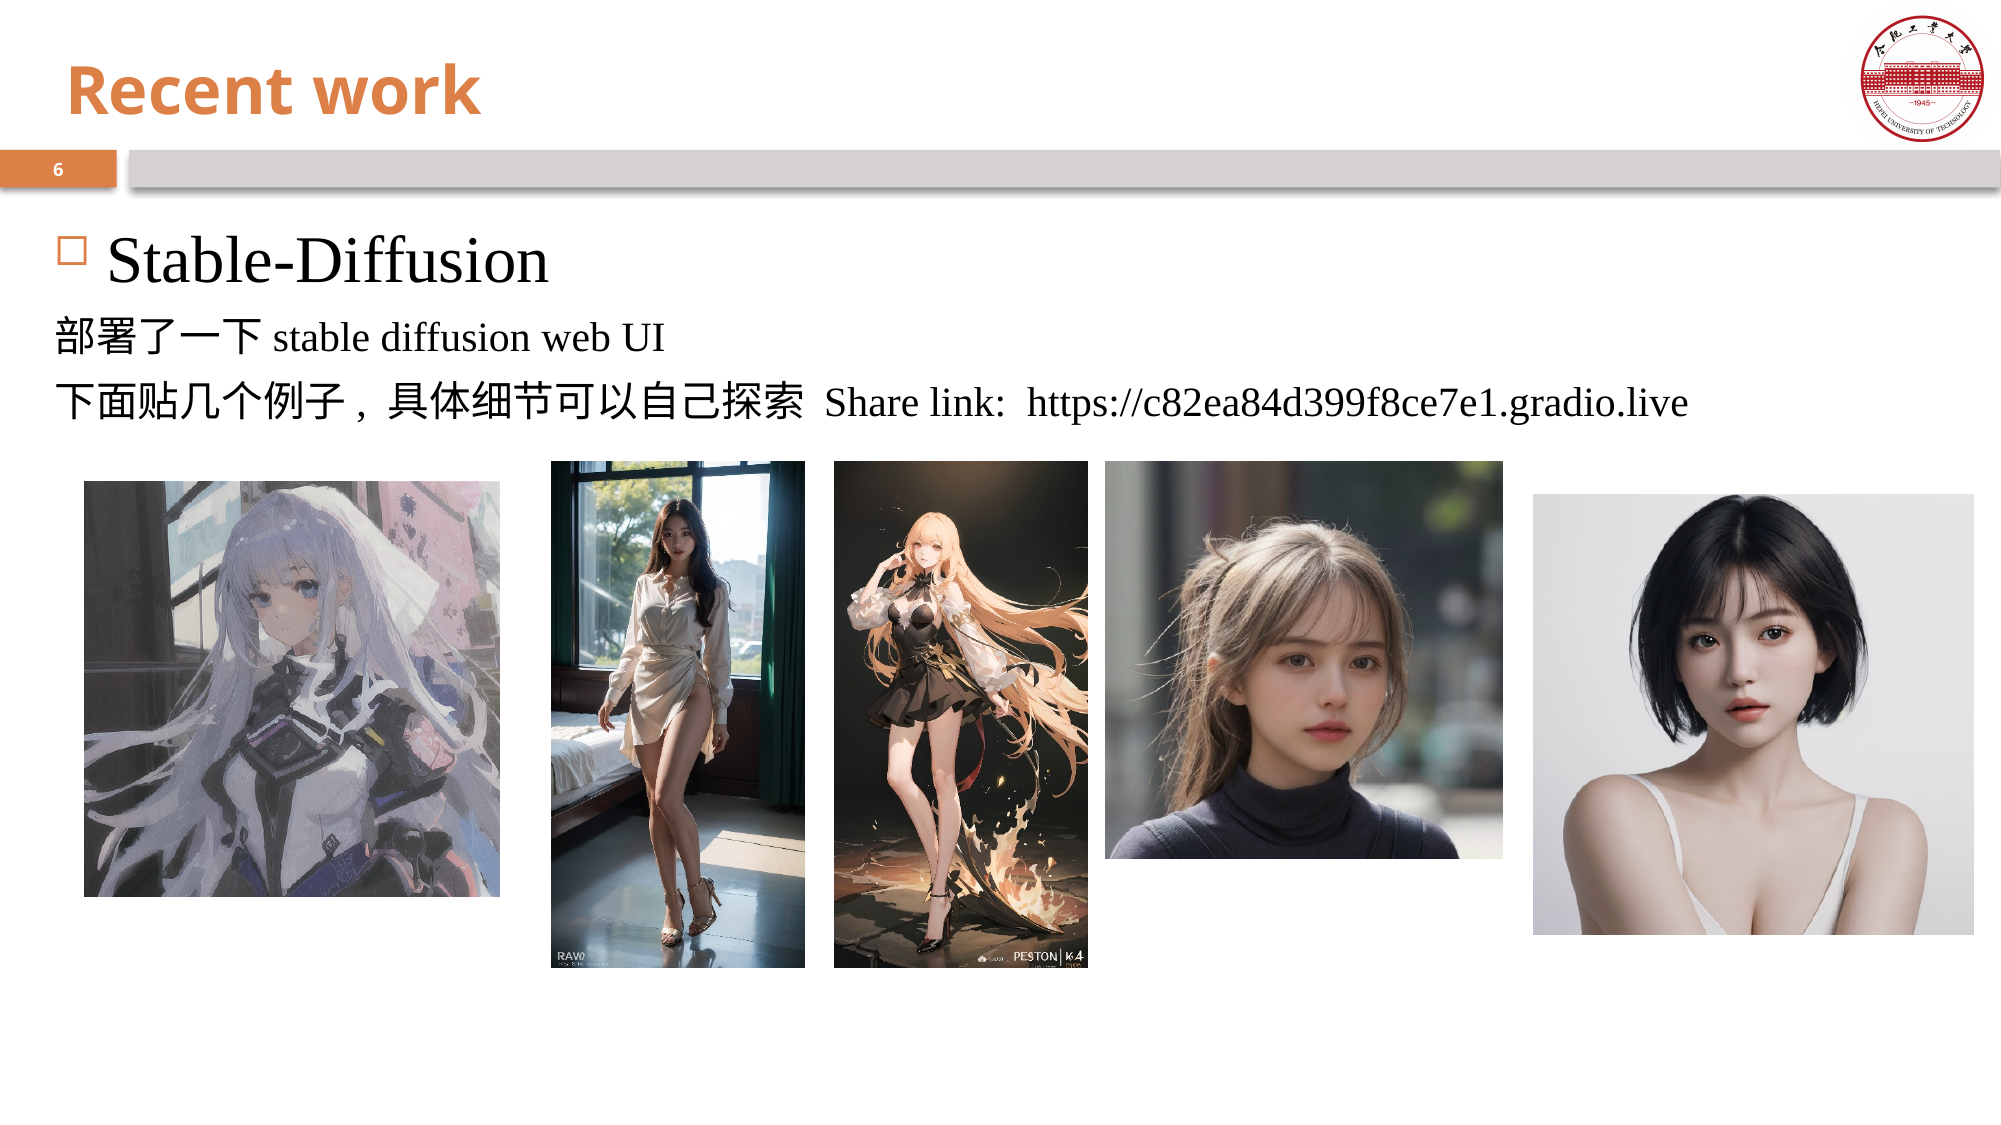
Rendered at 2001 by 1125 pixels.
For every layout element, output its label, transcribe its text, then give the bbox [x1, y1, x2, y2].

picture [833, 460, 1088, 968]
picture [1104, 460, 1503, 859]
picture [551, 460, 805, 968]
picture [1843, 0, 2000, 149]
title Recent work [50, 37, 1434, 138]
list Stable-Diffusion 部署了一下stable diffusion web UI 下面贴几个例子, 具体细节可以自己探索 Share link: https://c82ea84d399f8ce7e1.gradio.live [39, 208, 1930, 1088]
picture [1532, 493, 1974, 935]
picture [84, 481, 500, 897]
